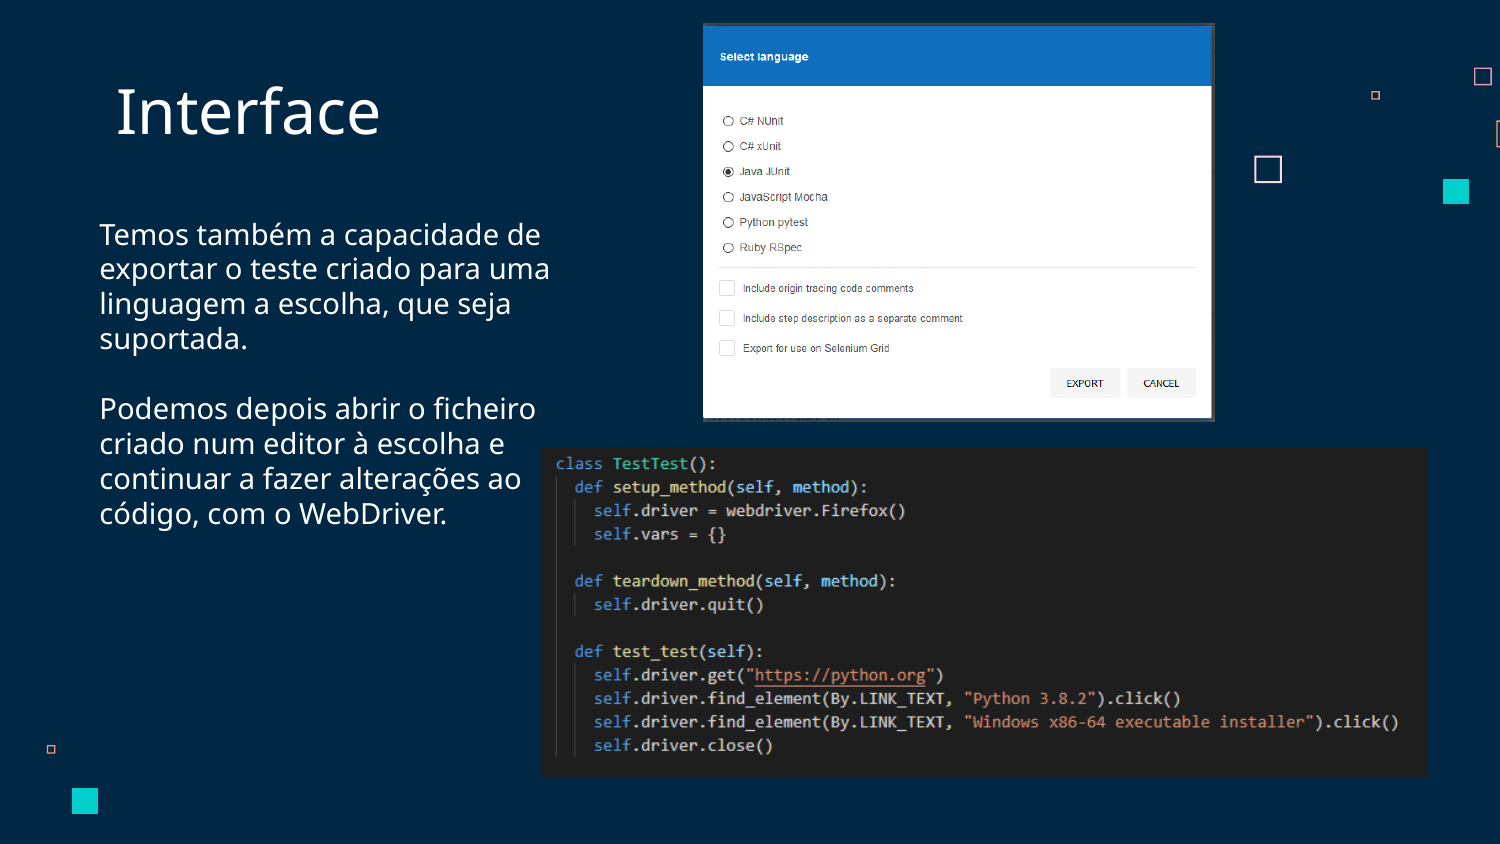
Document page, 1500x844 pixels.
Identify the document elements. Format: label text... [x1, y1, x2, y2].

picture [541, 447, 1428, 777]
title Interface [101, 67, 698, 163]
text_box Temos também a capacidade de exportar o teste criado para uma linguagem a escolha, que seja suportada. Podemos depois abrir o ficheiro criado num editor à escolha e continuar a fazer alterações ao código, com o WebDriver. [84, 200, 572, 763]
picture [703, 23, 1216, 423]
